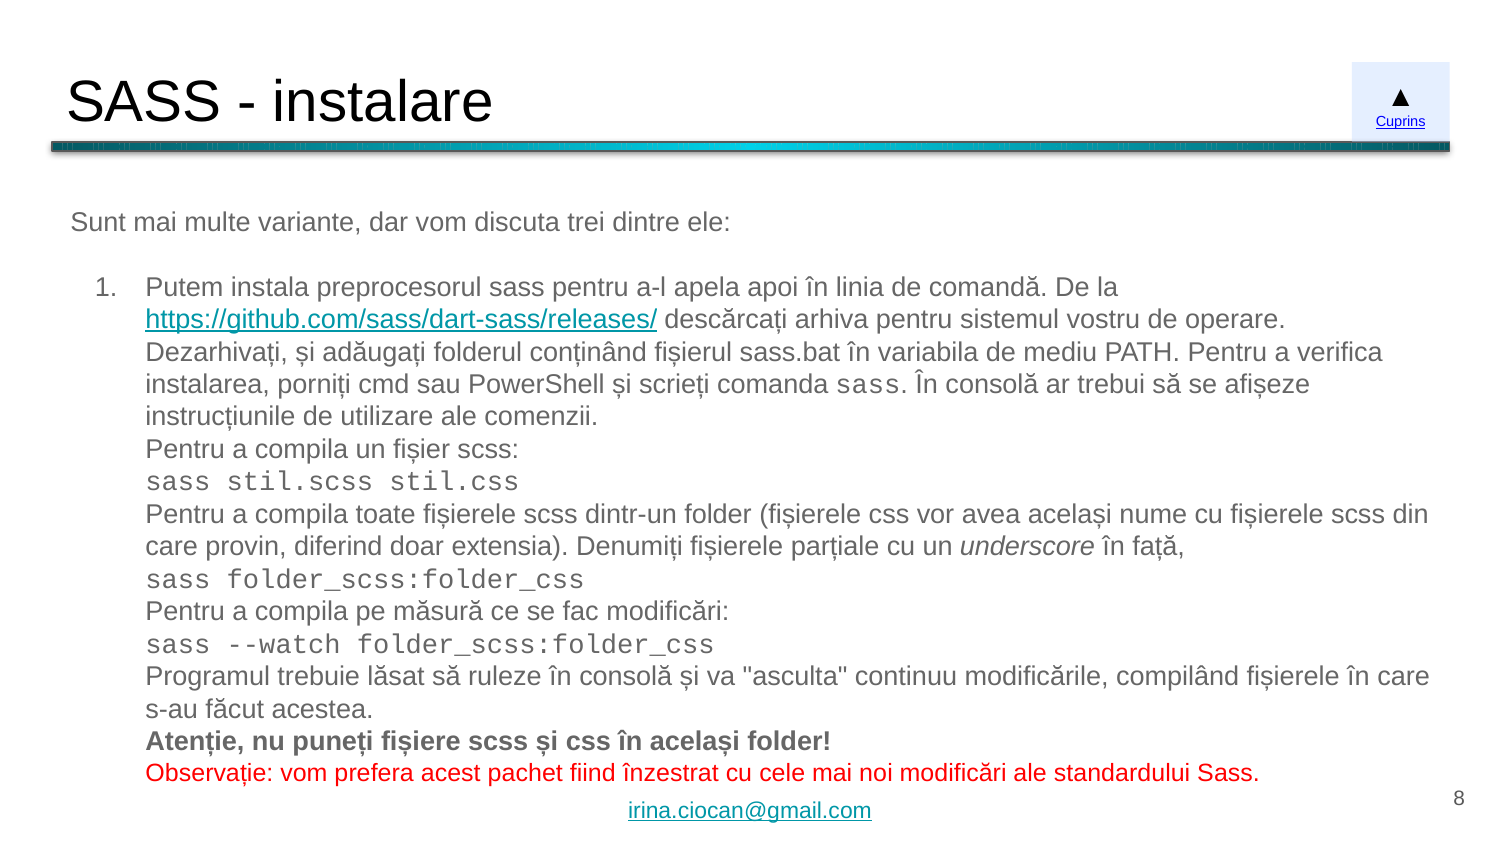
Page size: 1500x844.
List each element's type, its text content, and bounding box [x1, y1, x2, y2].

text_box [51, 141, 1450, 151]
text_box Sunt mai multe variante, dar vom discuta trei dintre ele: Putem instala preprocesorul sass pentru a-l apela apoi în linia de comandă. De la https://github.com/sass/dart-sass/releases/ descărcați arhiva pentru sistemul vostru de operare. Dezarhivați, și adăugați folderul conținând fișierul sass.bat în variabila de mediu PATH. Pentru a verifica instalarea, porniți cmd sau PowerShell și scrieți comanda sass. În consolă ar trebui să se afișeze instrucțiunile de utilizare ale comenzii. Pentru a compila un fișier scss: sass stil.scss stil.css Pentru a compila toate fișierele scss dintr-un folder (fișierele css vor avea același nume cu fișierele scss din care provin, diferind doar extensia). Denumiți fișierele parțiale cu un underscore în față, sass folder_scss:folder_css Pentru a compila pe măsură ce se fac modificări: sass --watch folder_scss:folder_css Programul trebuie lăsat să ruleze în consolă și va "asculta" continuu modificările, compilând fișierele în care s-au făcut acestea. Atenție, nu puneți fișiere scss și css în același folder! Observație: vom prefera acest pachet fiind înzestrat cu cele mai noi modificări ale standardului Sass. [55, 188, 1449, 796]
slide_number ‹#› [1389, 764, 1480, 830]
title SASS - instalare [51, 48, 1449, 139]
text_box irina.ciocan@gmail.com [613, 796, 889, 837]
text_box ▲ Cuprins [1351, 62, 1450, 142]
